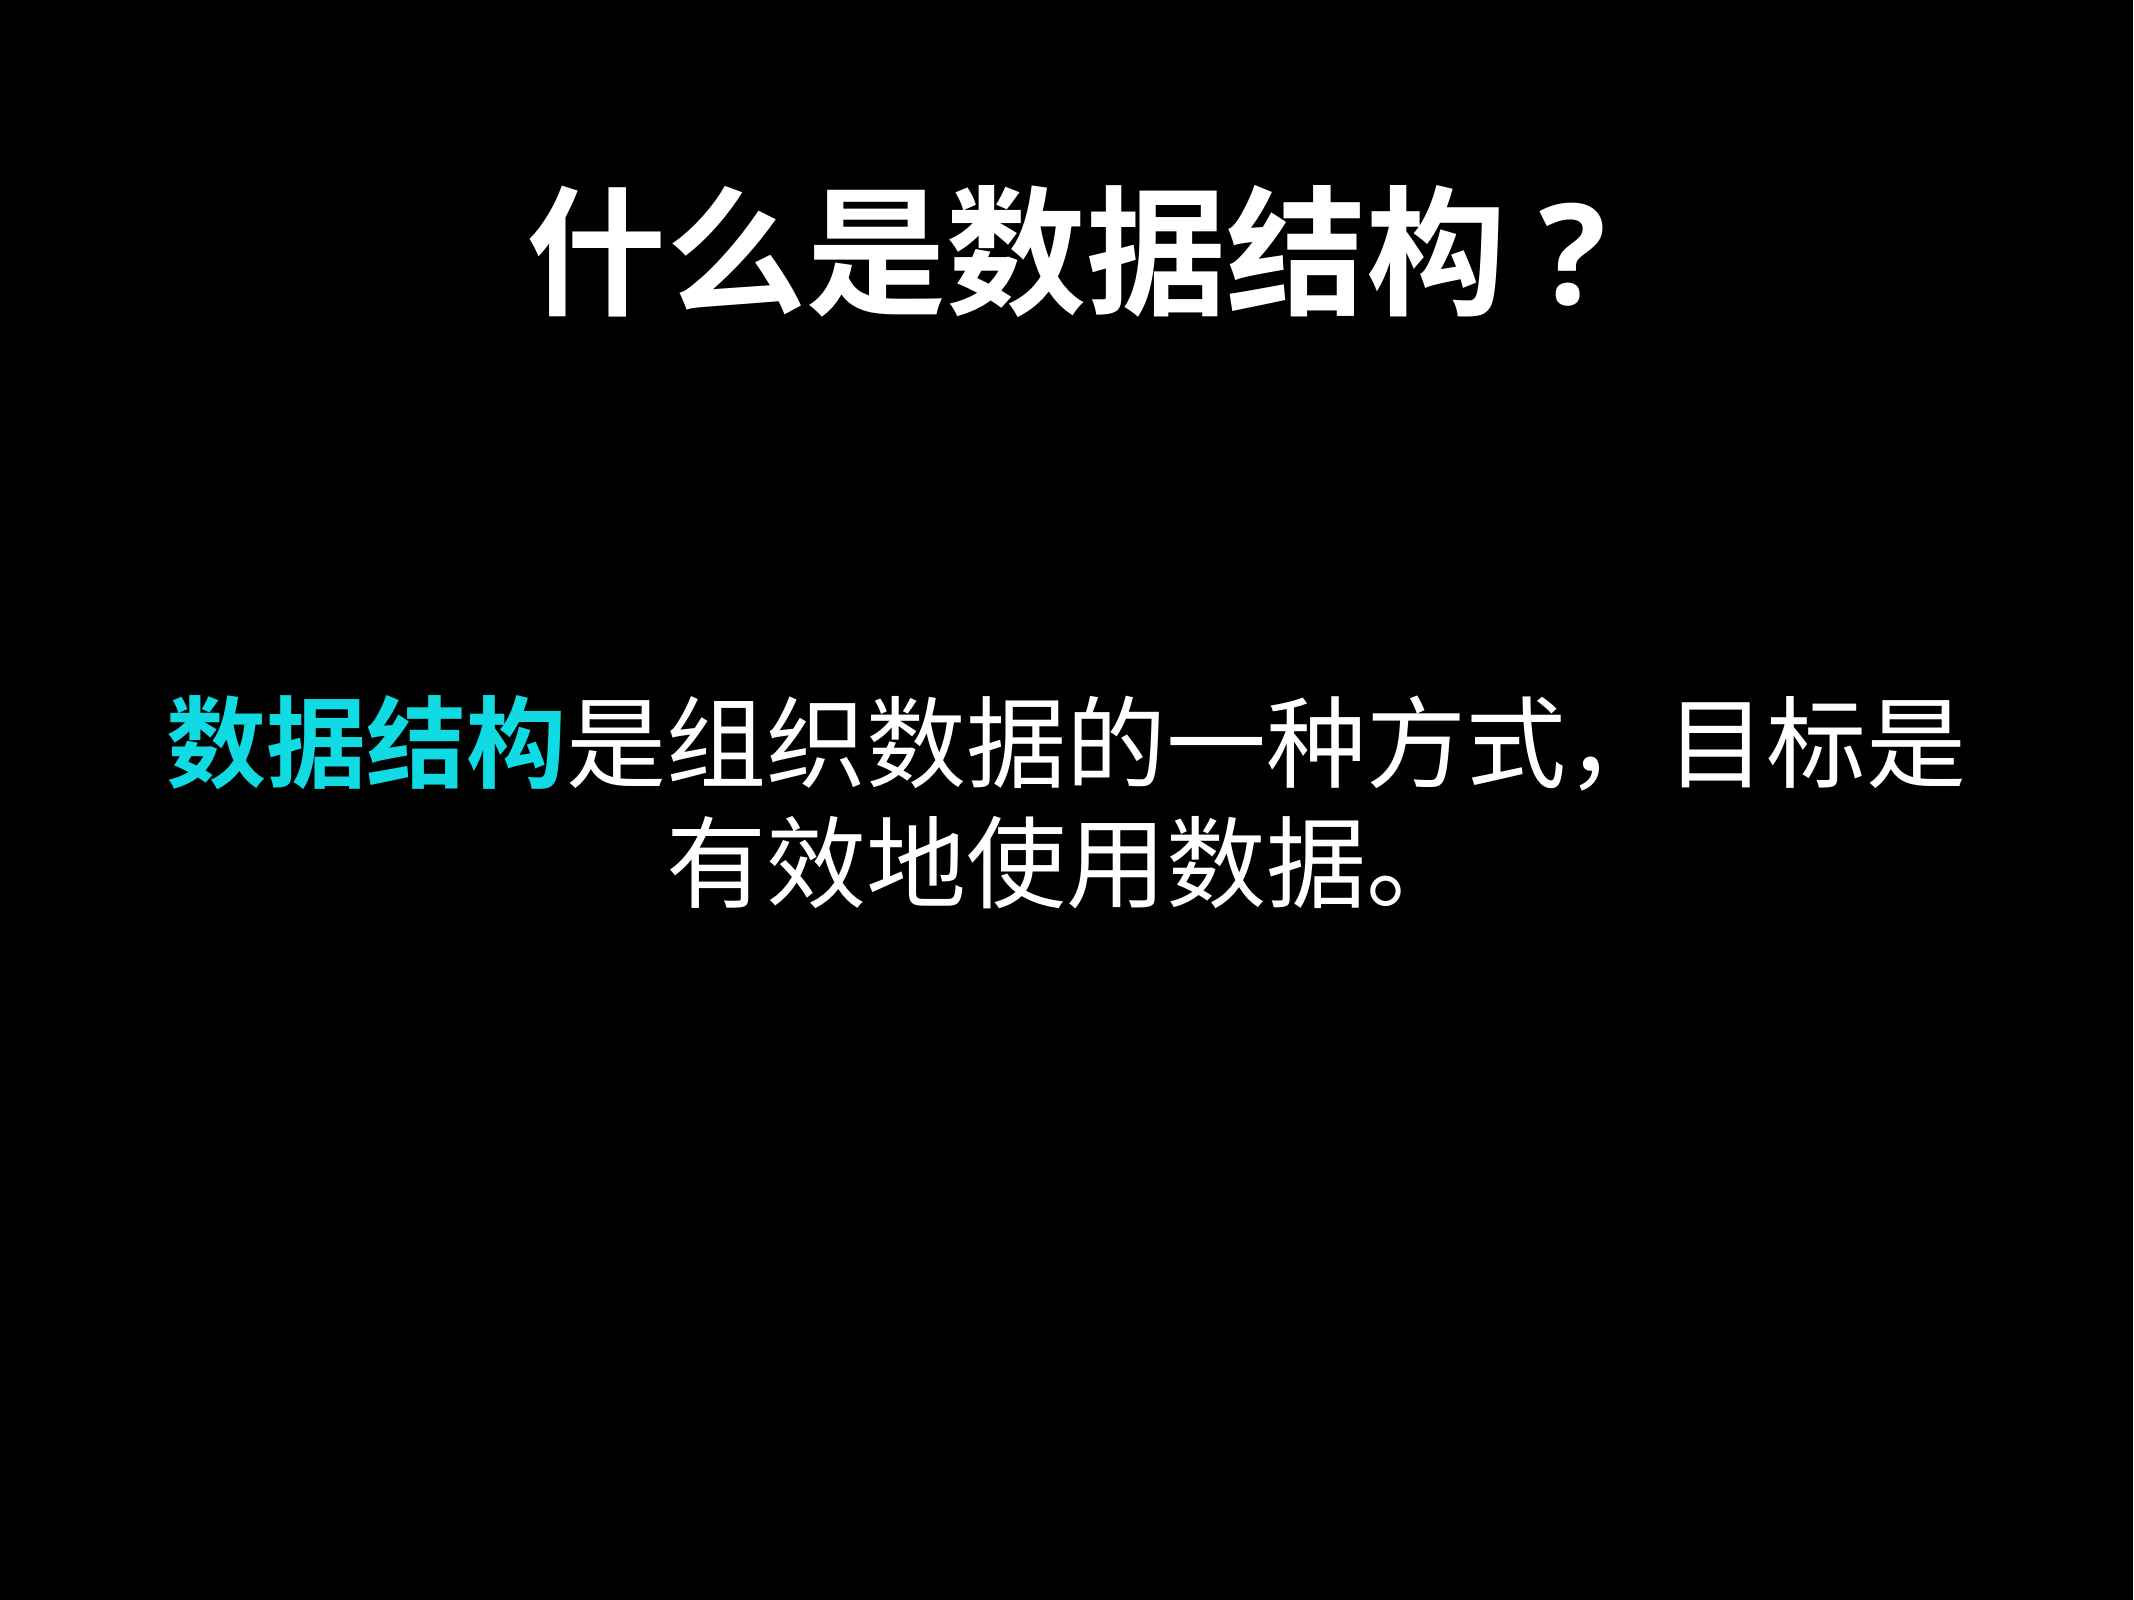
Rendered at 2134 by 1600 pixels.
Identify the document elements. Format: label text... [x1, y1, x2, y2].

text_box 数据结构是组织数据的一种方式，目标是有效地使用数据。 [135, 671, 1998, 929]
title 什么是数据结构? [0, 126, 2134, 372]
